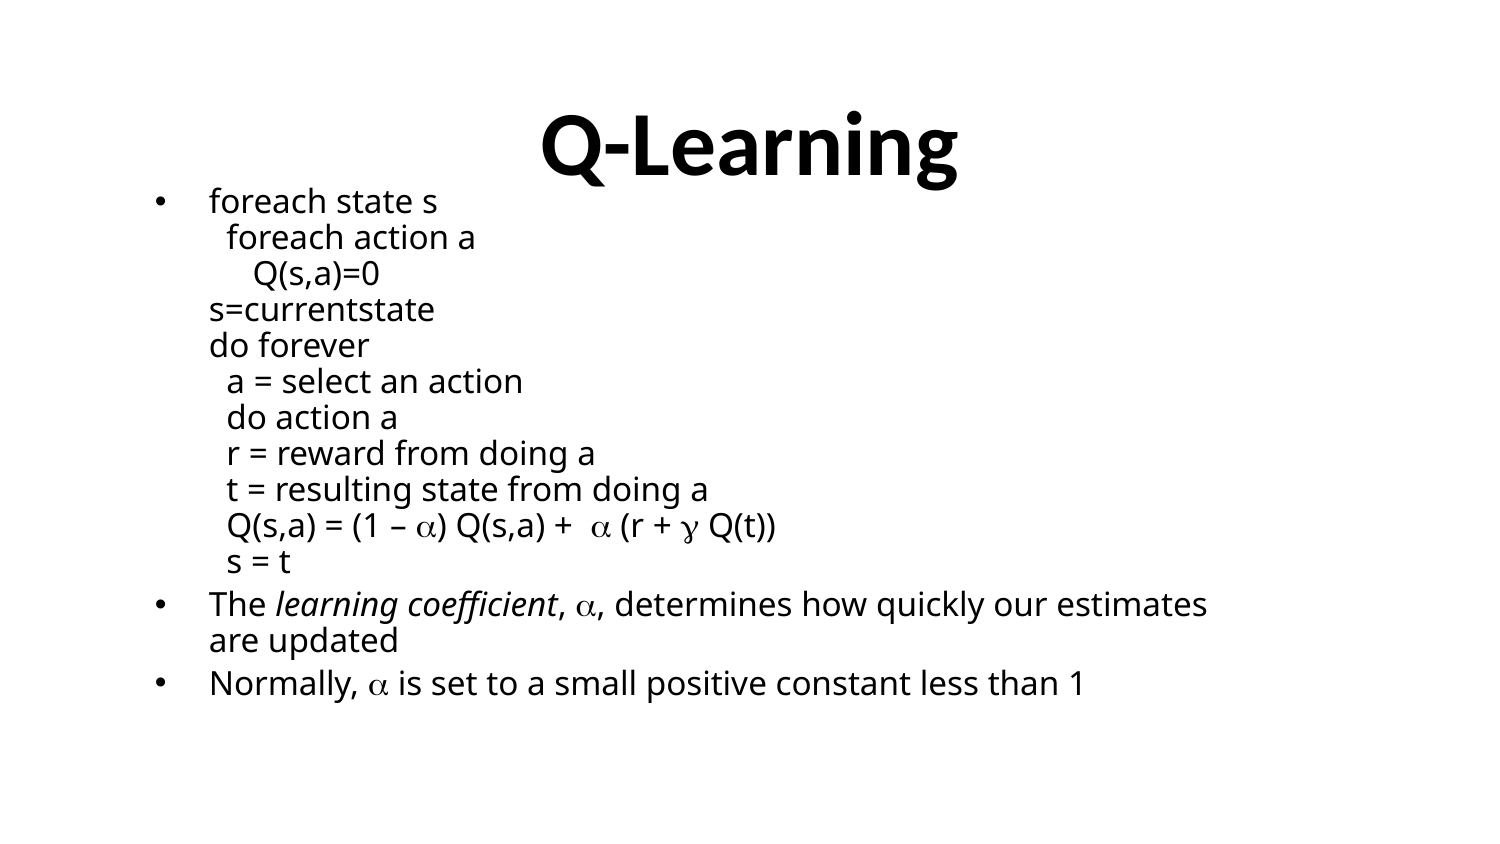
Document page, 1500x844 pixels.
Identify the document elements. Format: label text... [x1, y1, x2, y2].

list foreach state s foreach action a Q(s,a)=0 s=currentstate do forever a = select an action do action a r = reward from doing a t = resulting state from doing a Q(s,a) = (1 – ) Q(s,a) +  (r +  Q(t)) s = t The learning coefficient, , determines how quickly our estimates are updated Normally,  is set to a small positive constant less than 1 [139, 177, 1247, 713]
title Q-Learning [75, 45, 1425, 233]
